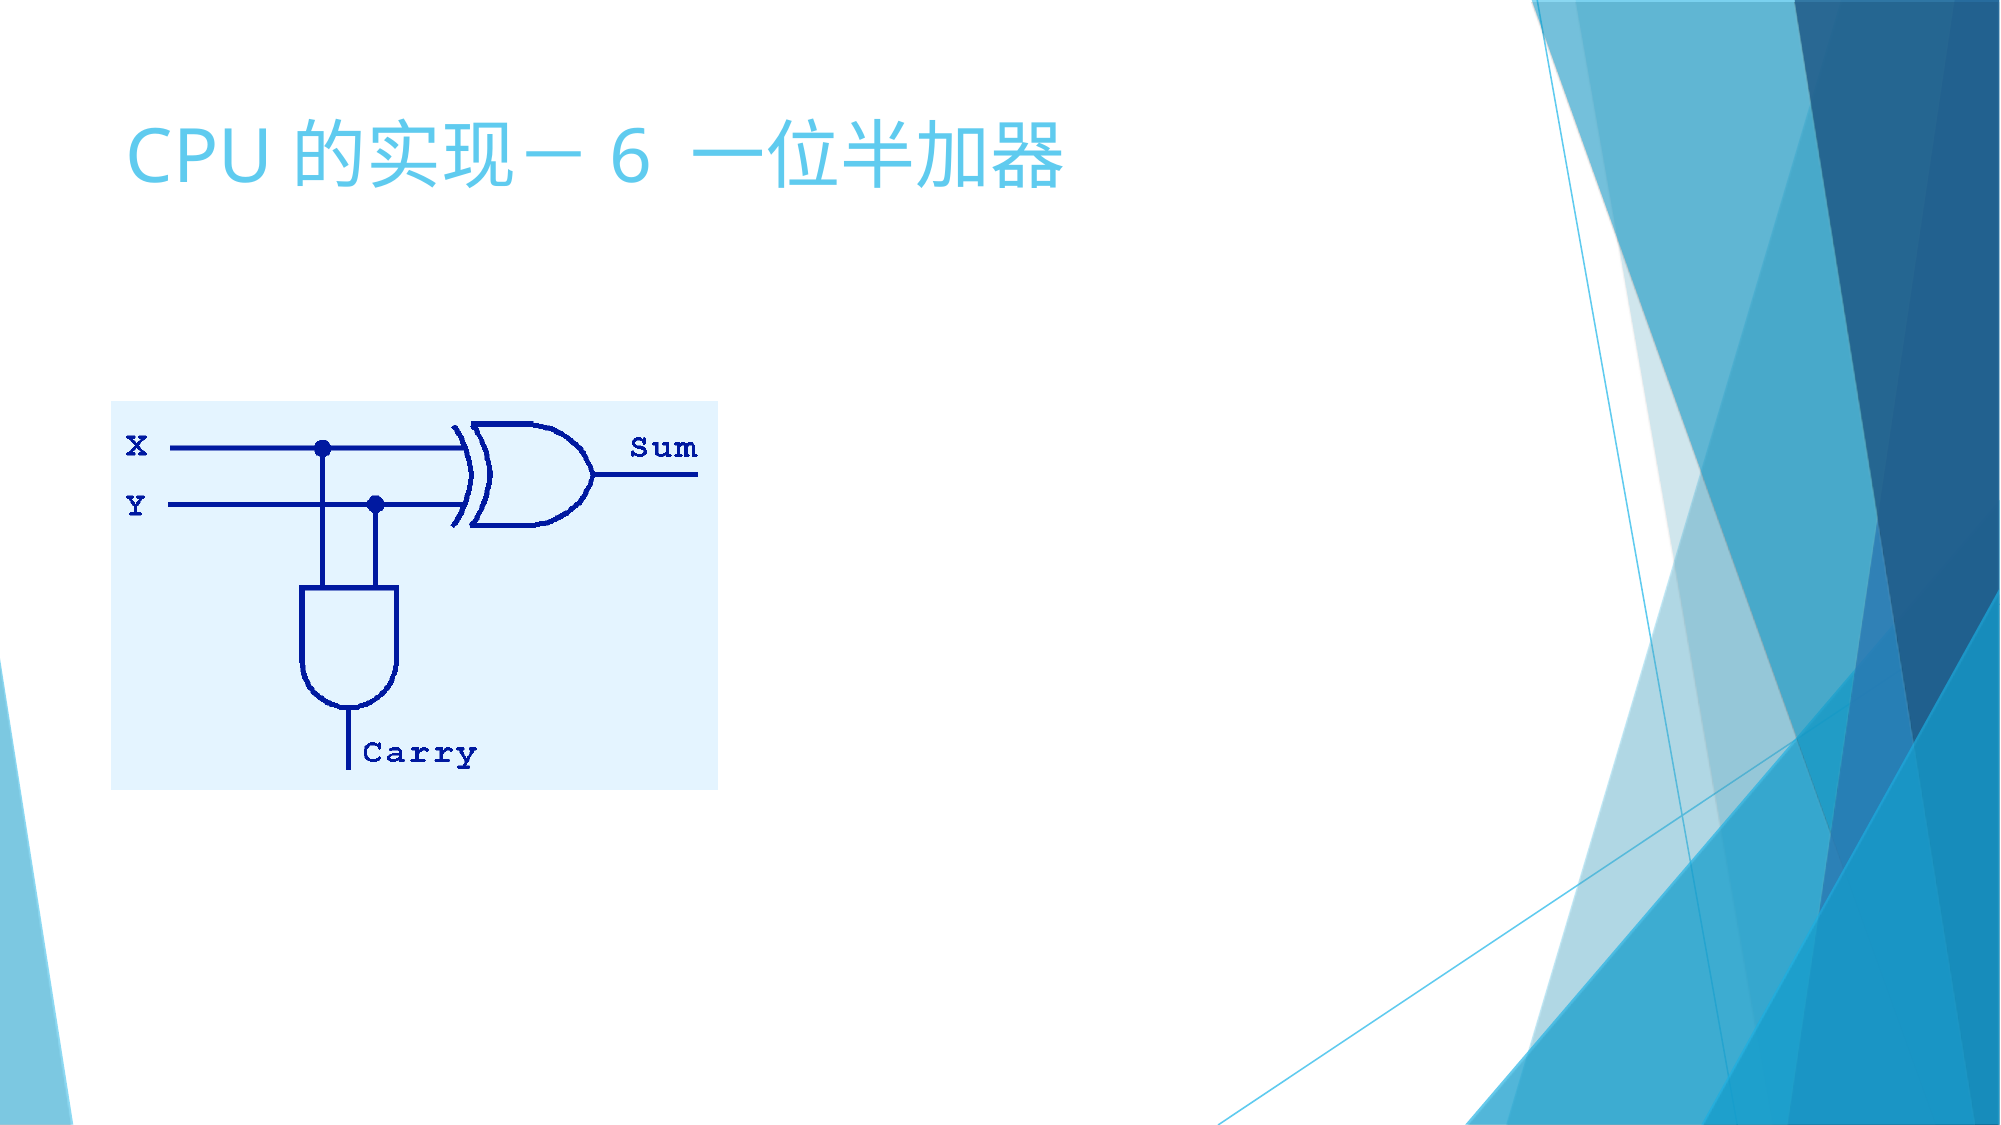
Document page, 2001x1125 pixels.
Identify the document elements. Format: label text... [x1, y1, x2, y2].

picture [110, 401, 718, 791]
text_box CPU的实现－6 一位半加器 [111, 99, 1521, 228]
